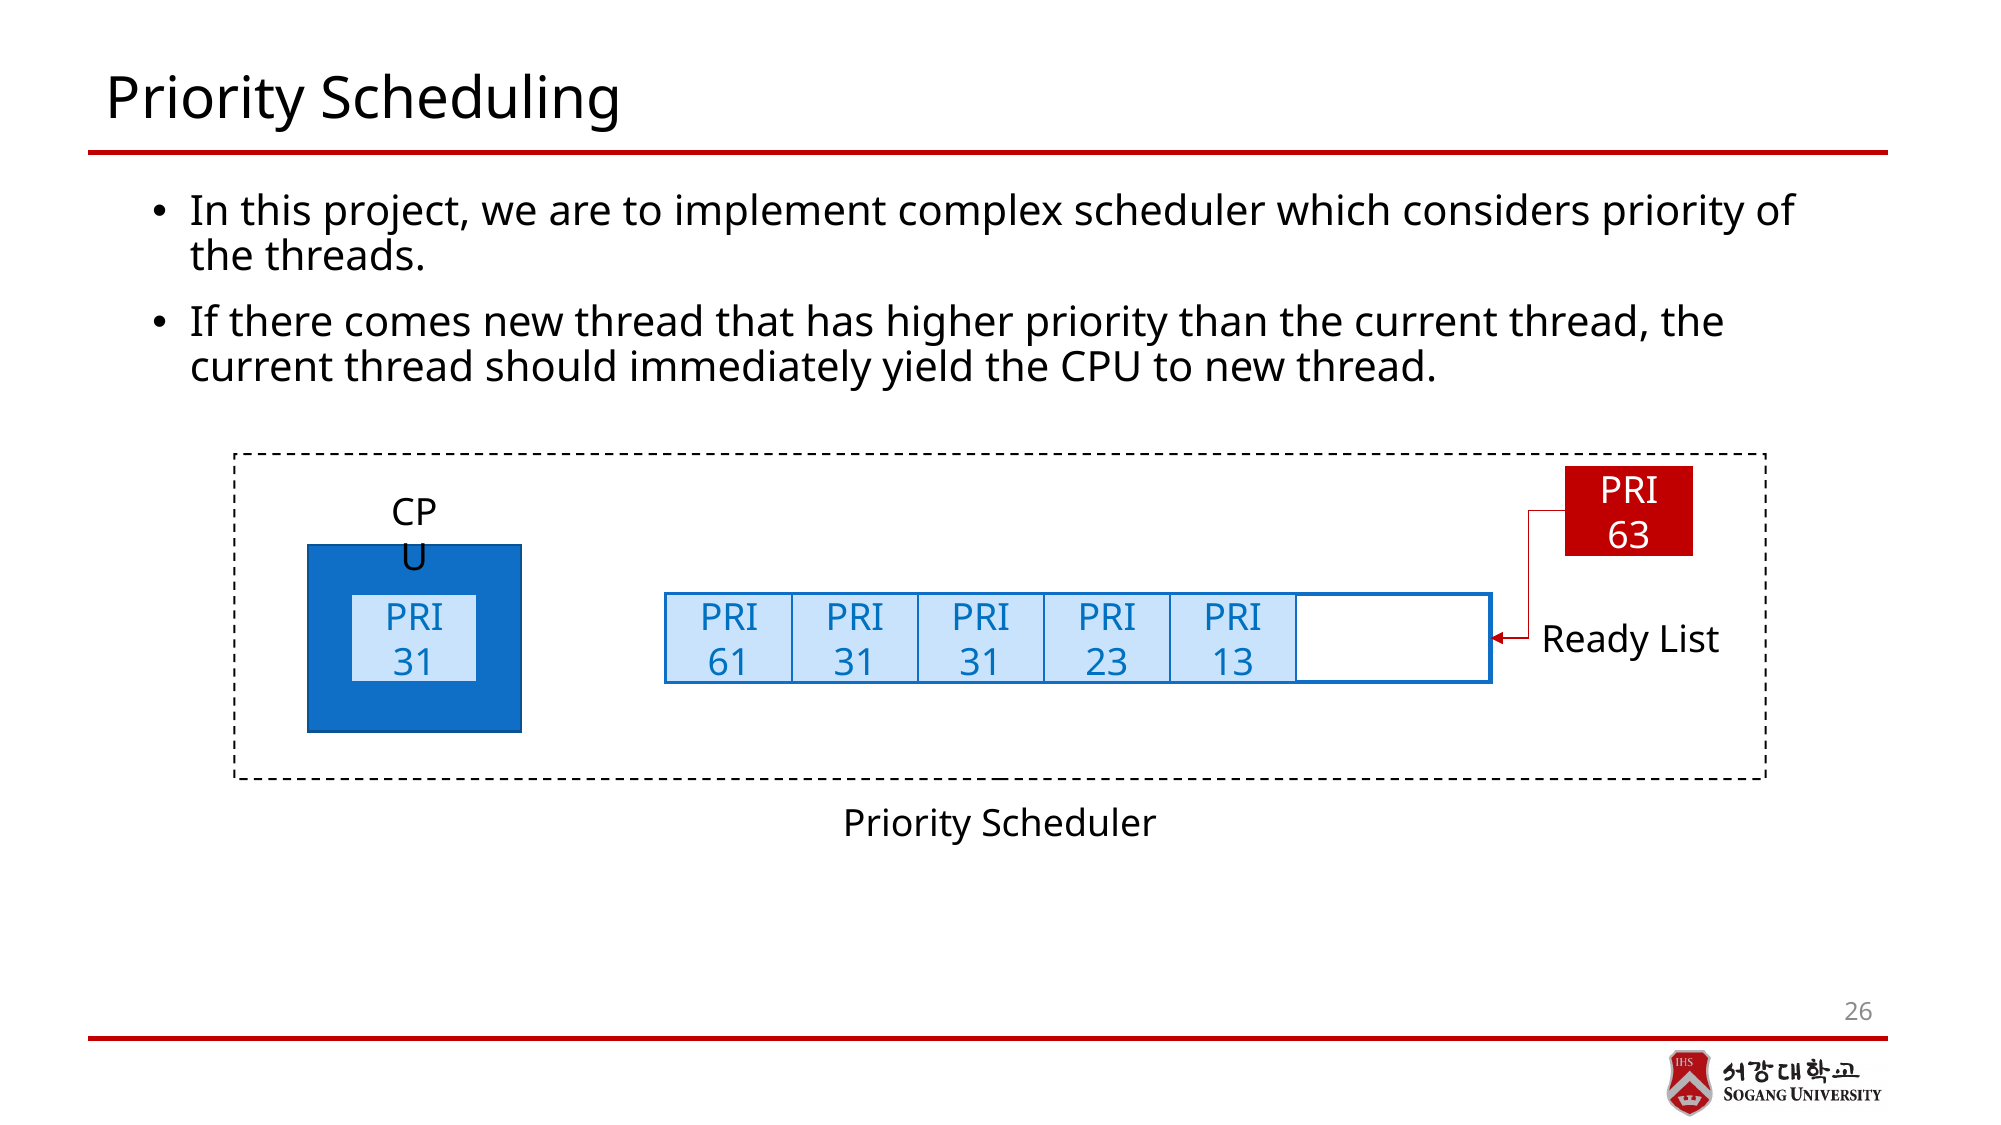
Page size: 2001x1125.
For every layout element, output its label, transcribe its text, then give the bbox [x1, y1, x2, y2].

text_box [233, 453, 1767, 780]
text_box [308, 480, 521, 732]
title Priority Scheduling [91, 61, 1817, 141]
slide_number 26 [1814, 982, 1888, 1043]
list In this project, we are to implement complex scheduler which considers priority of the threads. If there comes new thread that has higher priority than the current thread, the current thread should immediately yield the CPU to new thread. [137, 182, 1863, 262]
picture [1659, 1049, 1888, 1117]
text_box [1490, 510, 1566, 639]
text_box Priority Scheduler [827, 791, 1172, 852]
